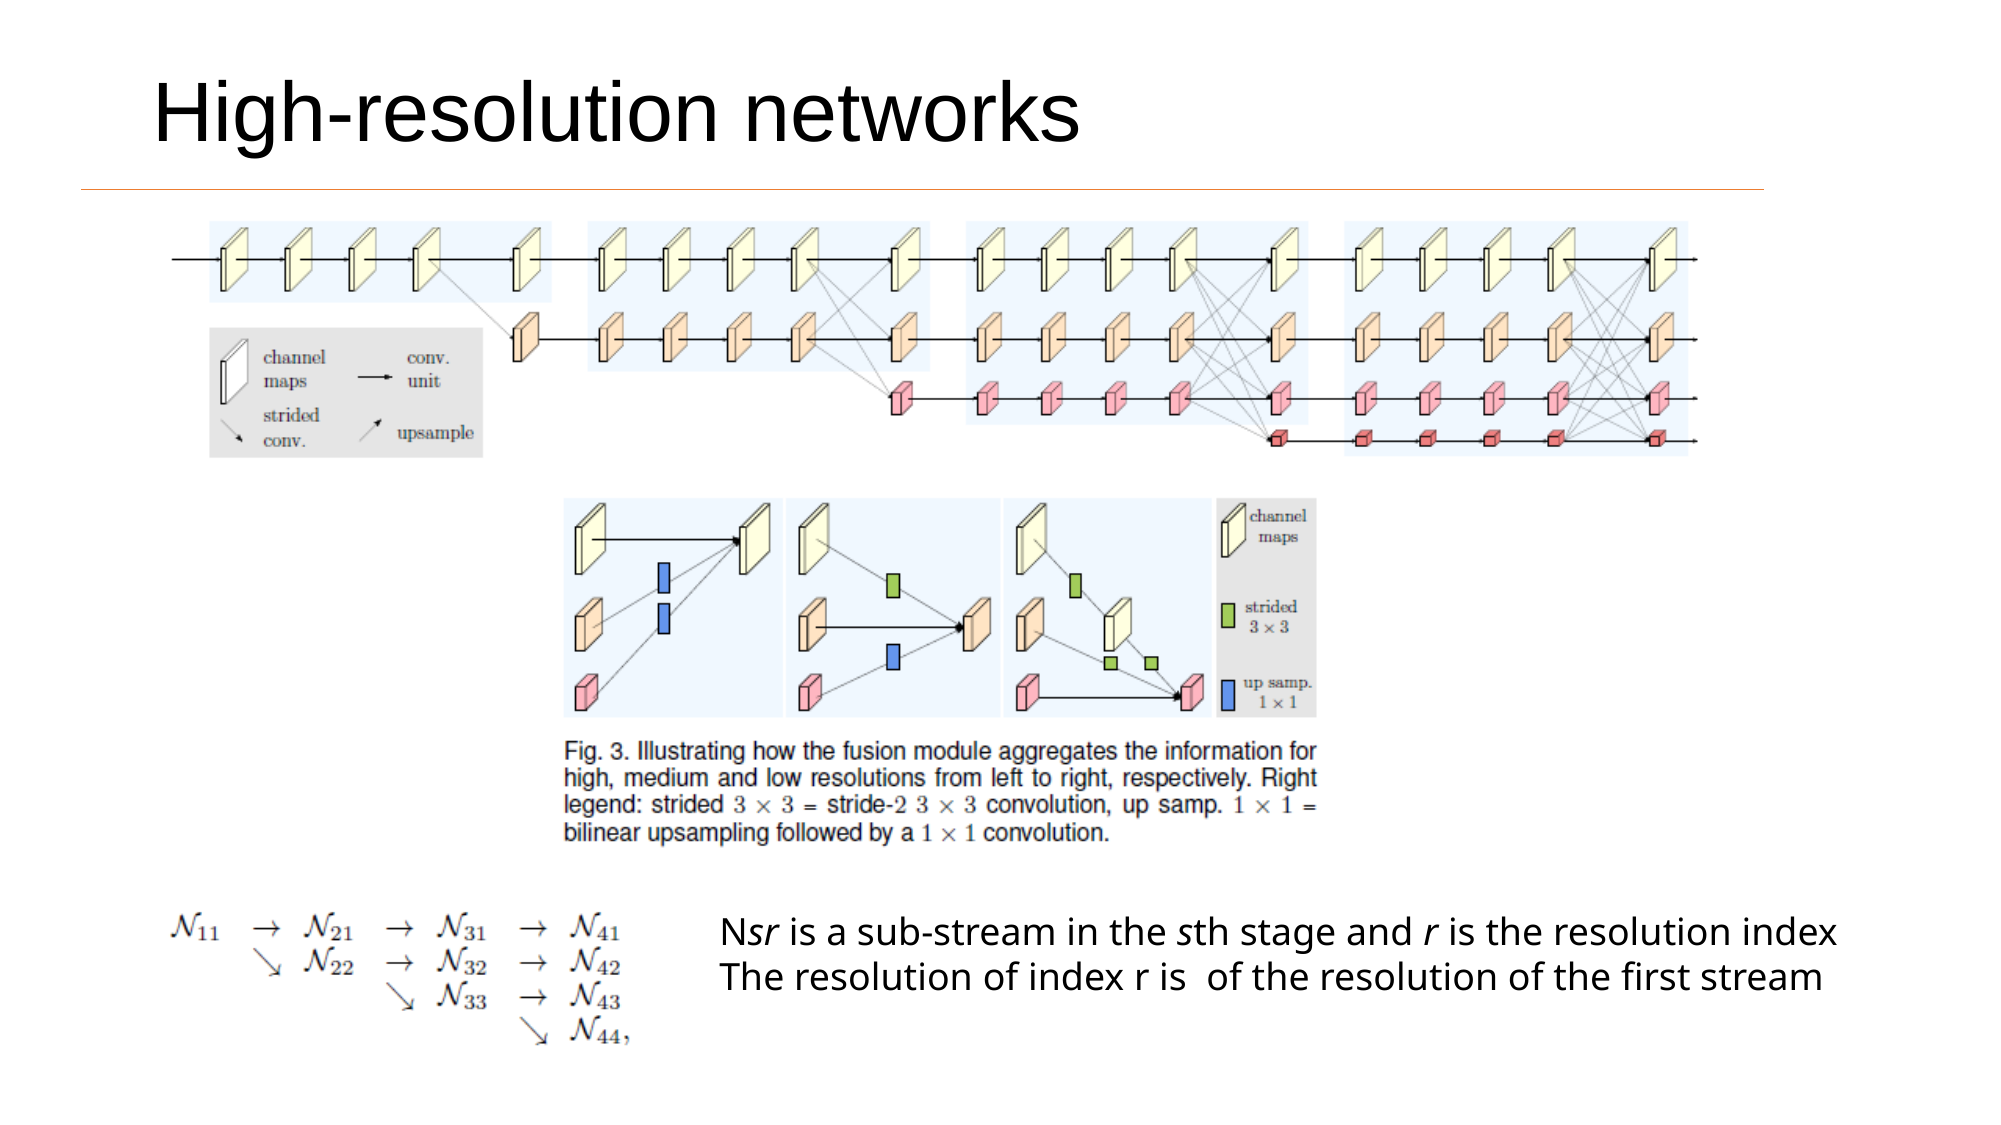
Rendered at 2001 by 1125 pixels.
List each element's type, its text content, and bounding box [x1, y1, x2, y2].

title High-resolution networks [137, 59, 1163, 168]
picture [155, 201, 1740, 868]
picture [155, 889, 656, 1061]
